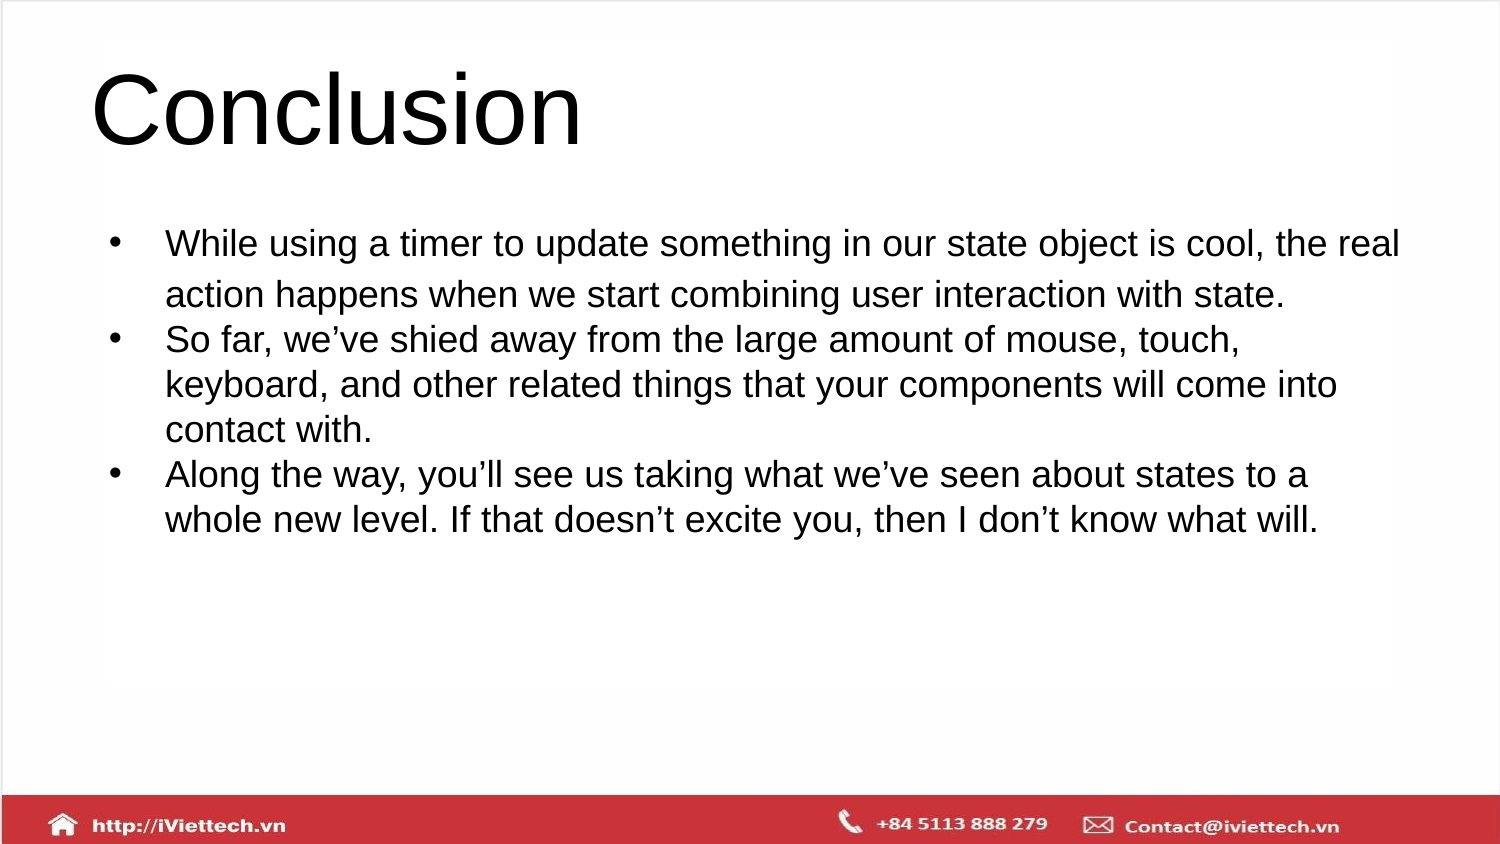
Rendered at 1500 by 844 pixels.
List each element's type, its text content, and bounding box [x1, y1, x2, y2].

picture [0, 0, 1500, 844]
list While using a timer to update something in our state object is cool, the real action happens when we start combining user interaction with state. So far, we’ve shied away from the large amount of mouse, touch, keyboard, and other related things that your components will come into contact with. Along the way, you’ll see us taking what we’ve seen about states to a whole new level. If that doesn’t excite you, then I don’t know what will. [75, 196, 1425, 754]
title Conclusion [75, 33, 1425, 175]
